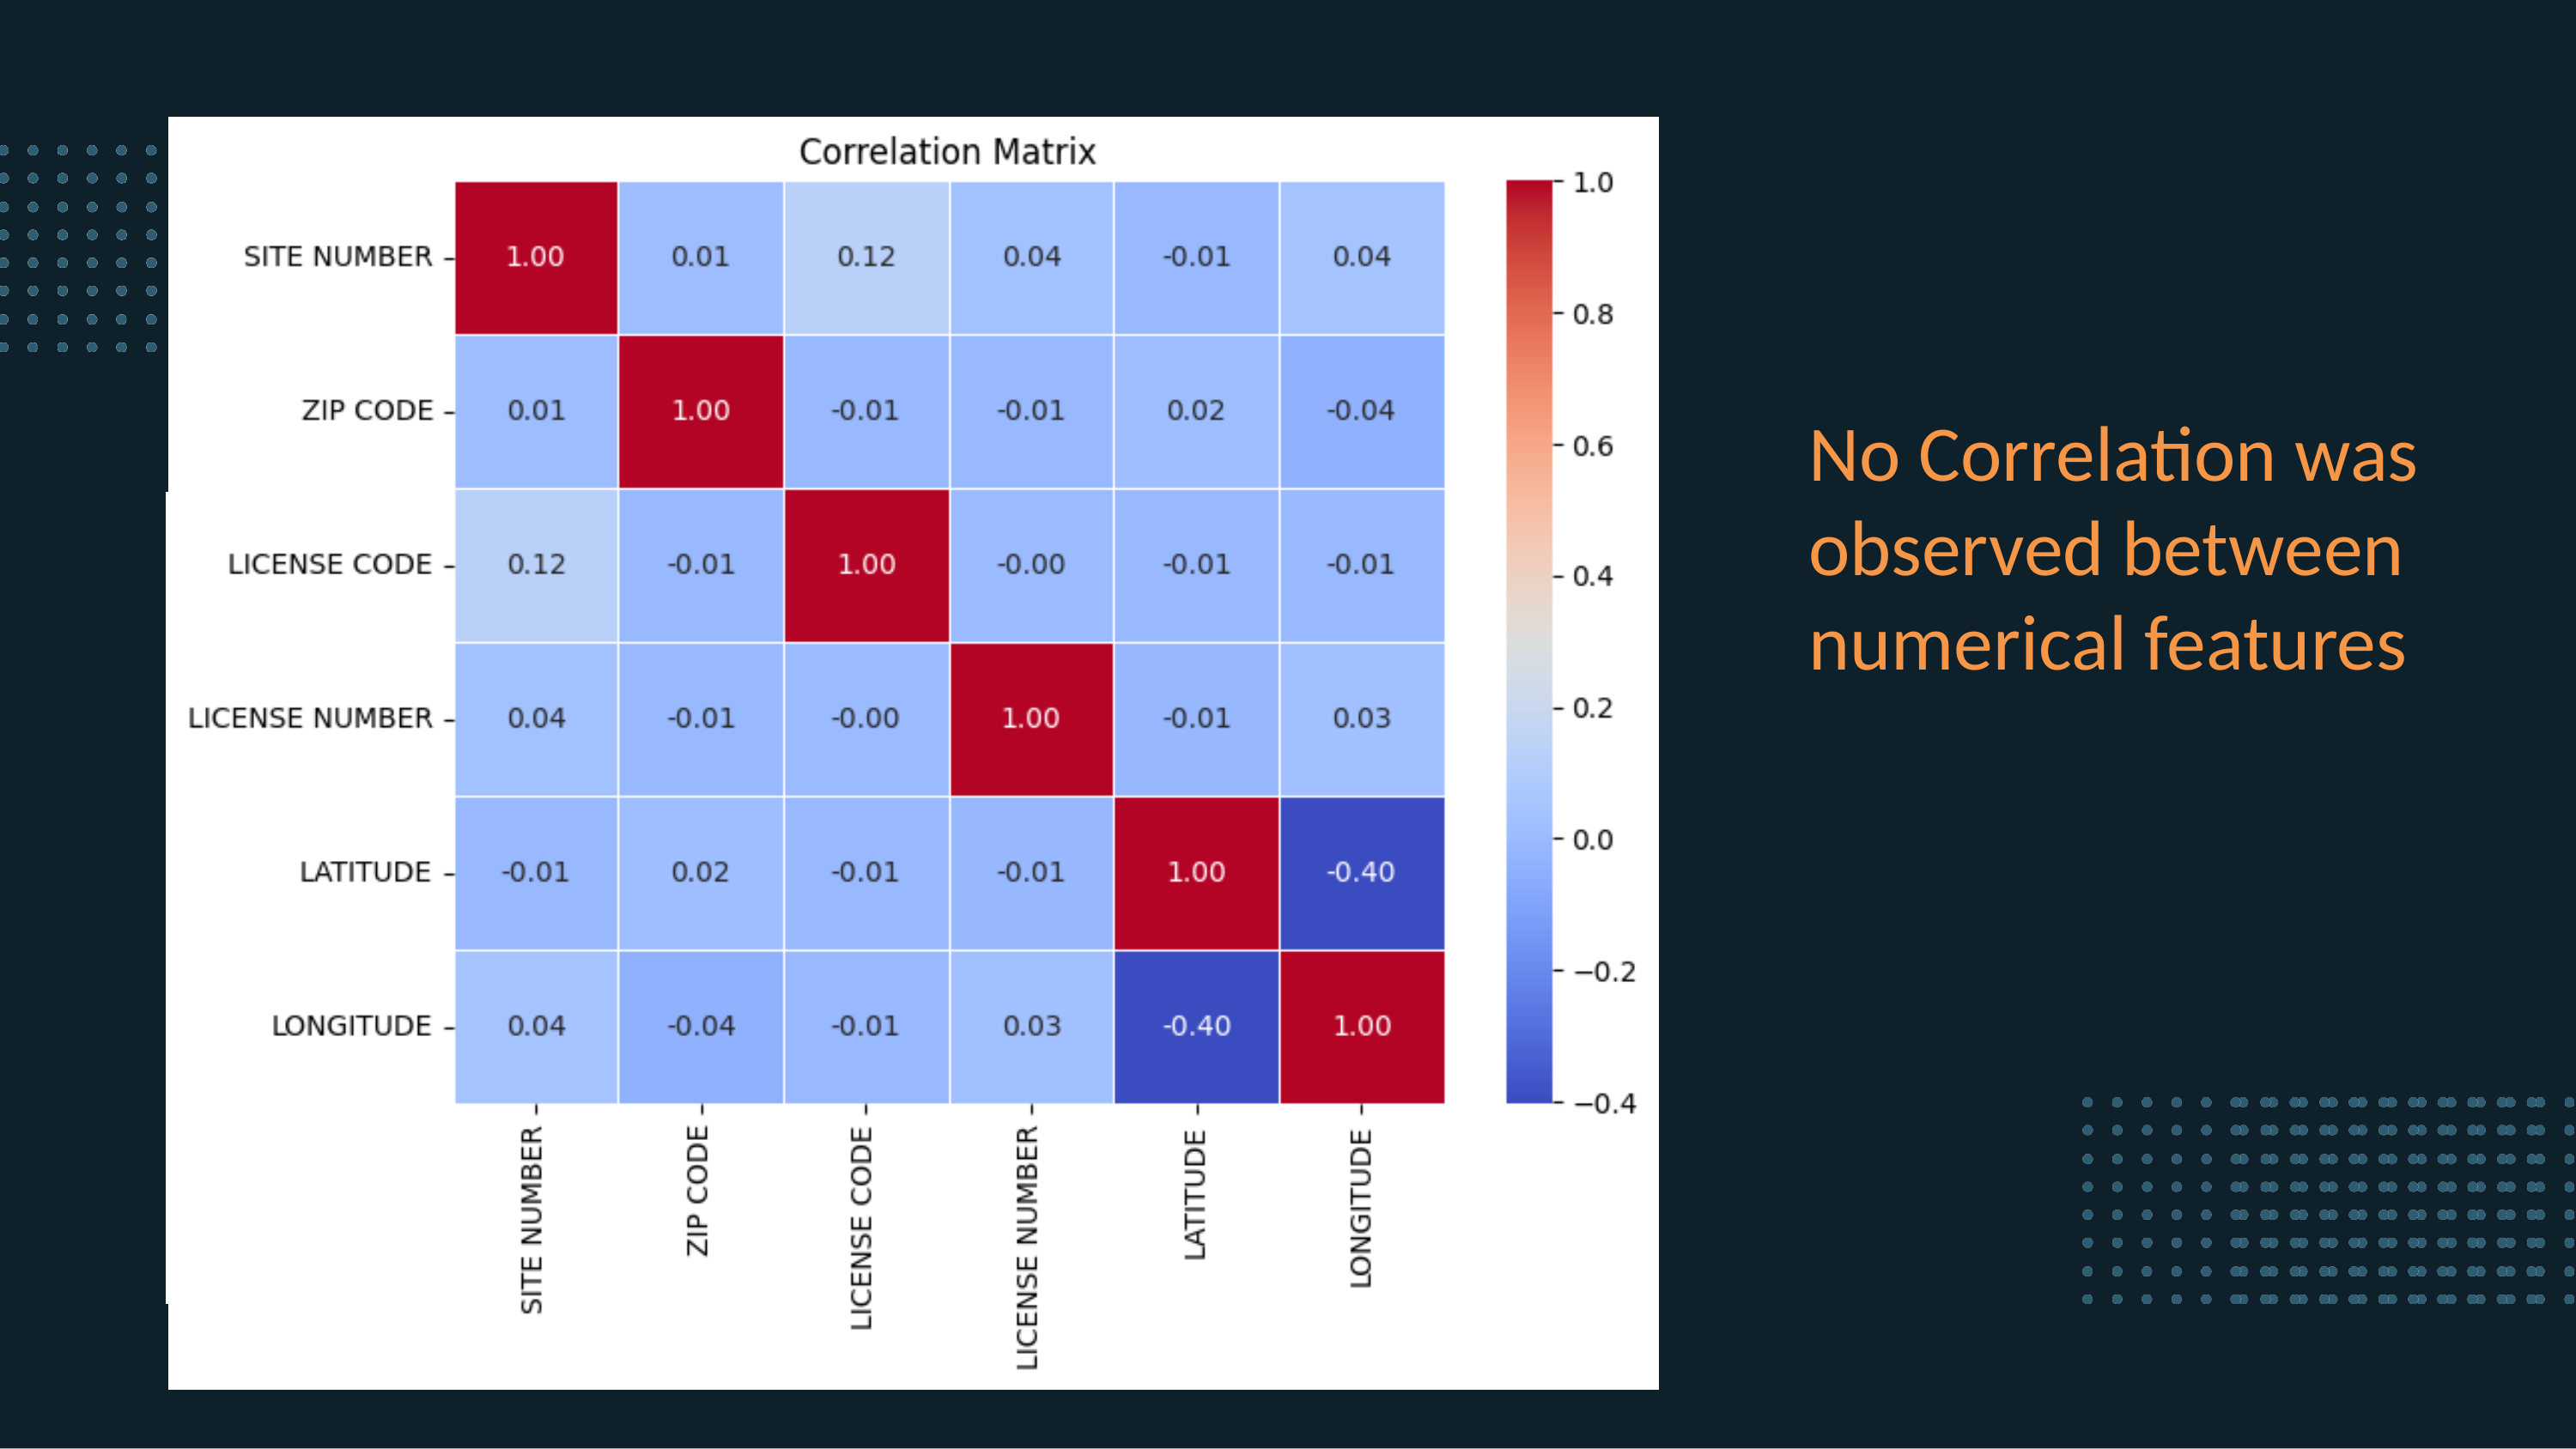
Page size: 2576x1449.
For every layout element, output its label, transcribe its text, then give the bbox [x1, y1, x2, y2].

picture [2082, 1097, 2574, 1305]
picture [0, 117, 1659, 1390]
subtitle No Correlation was observed between numerical features [1808, 402, 2571, 688]
